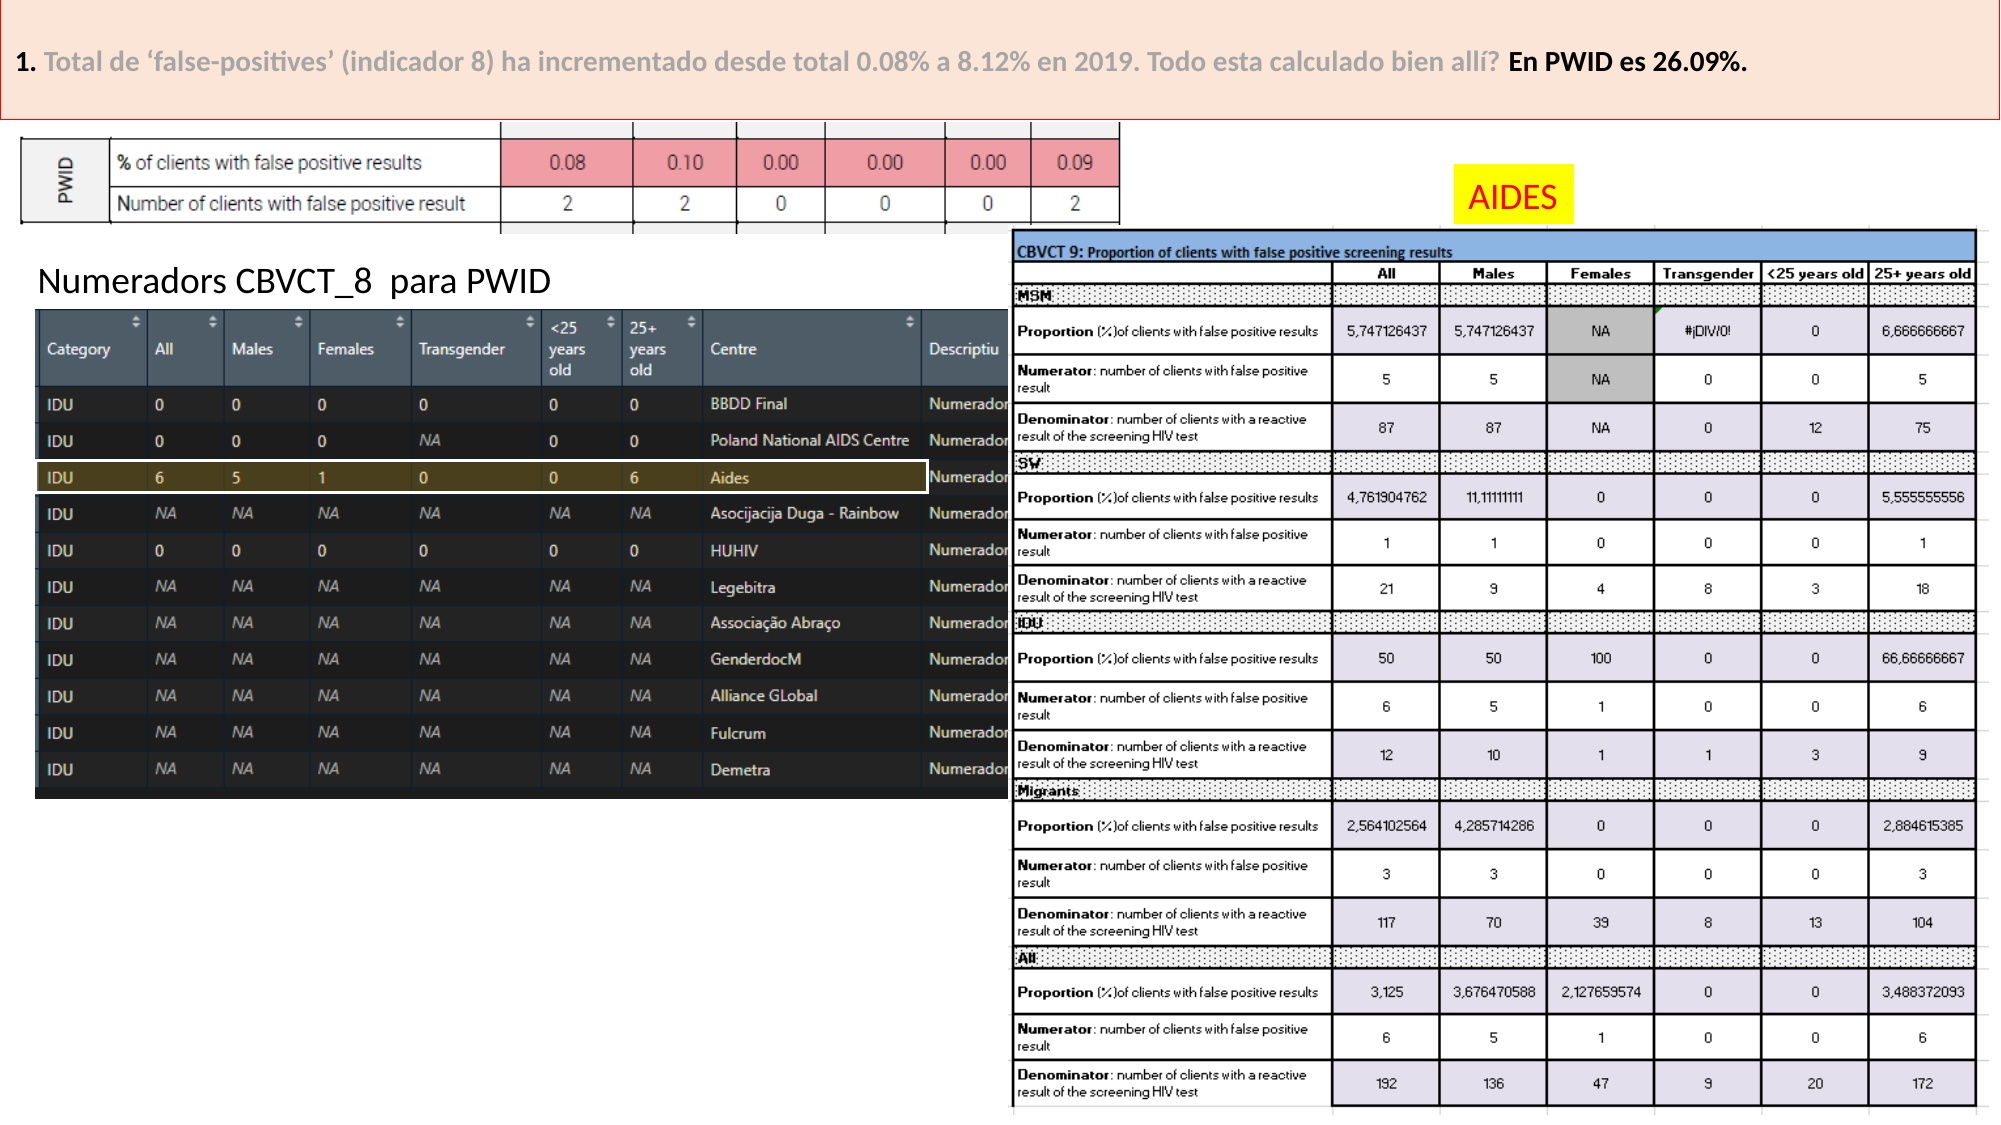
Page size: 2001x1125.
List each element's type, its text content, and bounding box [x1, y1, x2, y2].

picture [0, 122, 1990, 1115]
text_box Numeradors CBVCT_8 para PWID [22, 249, 596, 309]
text_box 1. Total de ‘false-positives’ (indicador 8) ha incrementado desde total 0.08% a 8.12% en 2019. Todo esta calculado bien allí? En PWID es 26.09%. [0, 0, 2000, 120]
text_box AIDES [1453, 164, 1574, 224]
